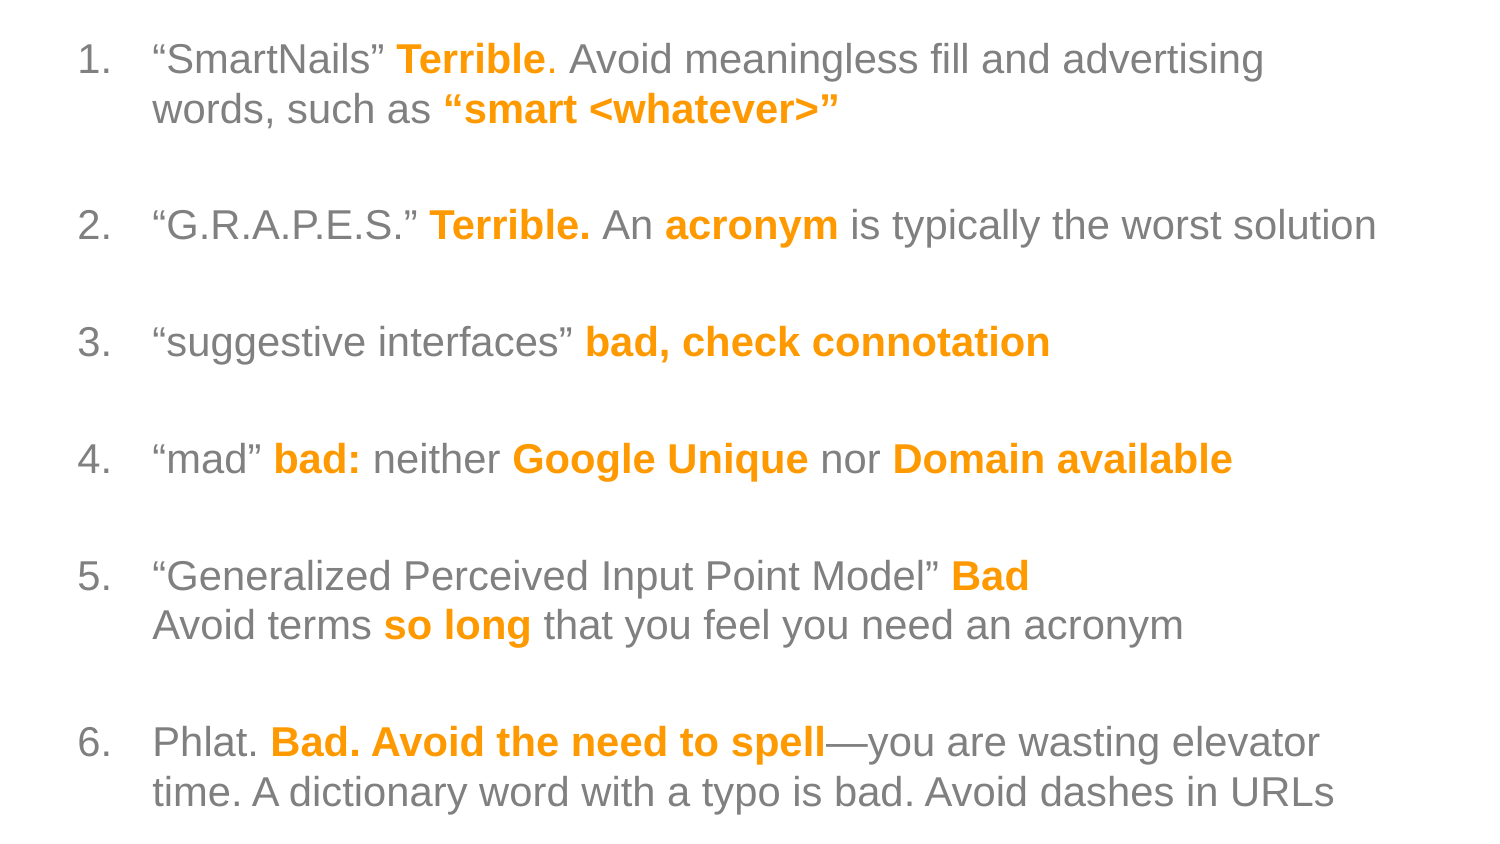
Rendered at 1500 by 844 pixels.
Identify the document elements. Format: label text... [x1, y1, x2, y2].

list “SmartNails” Terrible. Avoid meaningless fill and advertising words, such as “smart <whatever>” “G.R.A.P.E.S.” Terrible. An acronym is typically the worst solution “suggestive interfaces” bad, check connotation “mad” bad: neither Google Unique nor Domain available “Generalized Perceived Input Point Model” Bad Avoid terms so long that you feel you need an acronym Phlat. Bad. Avoid the need to spell—you are wasting elevator time. A dictionary word with a typo is bad. Avoid dashes in URLs [62, 0, 1413, 523]
